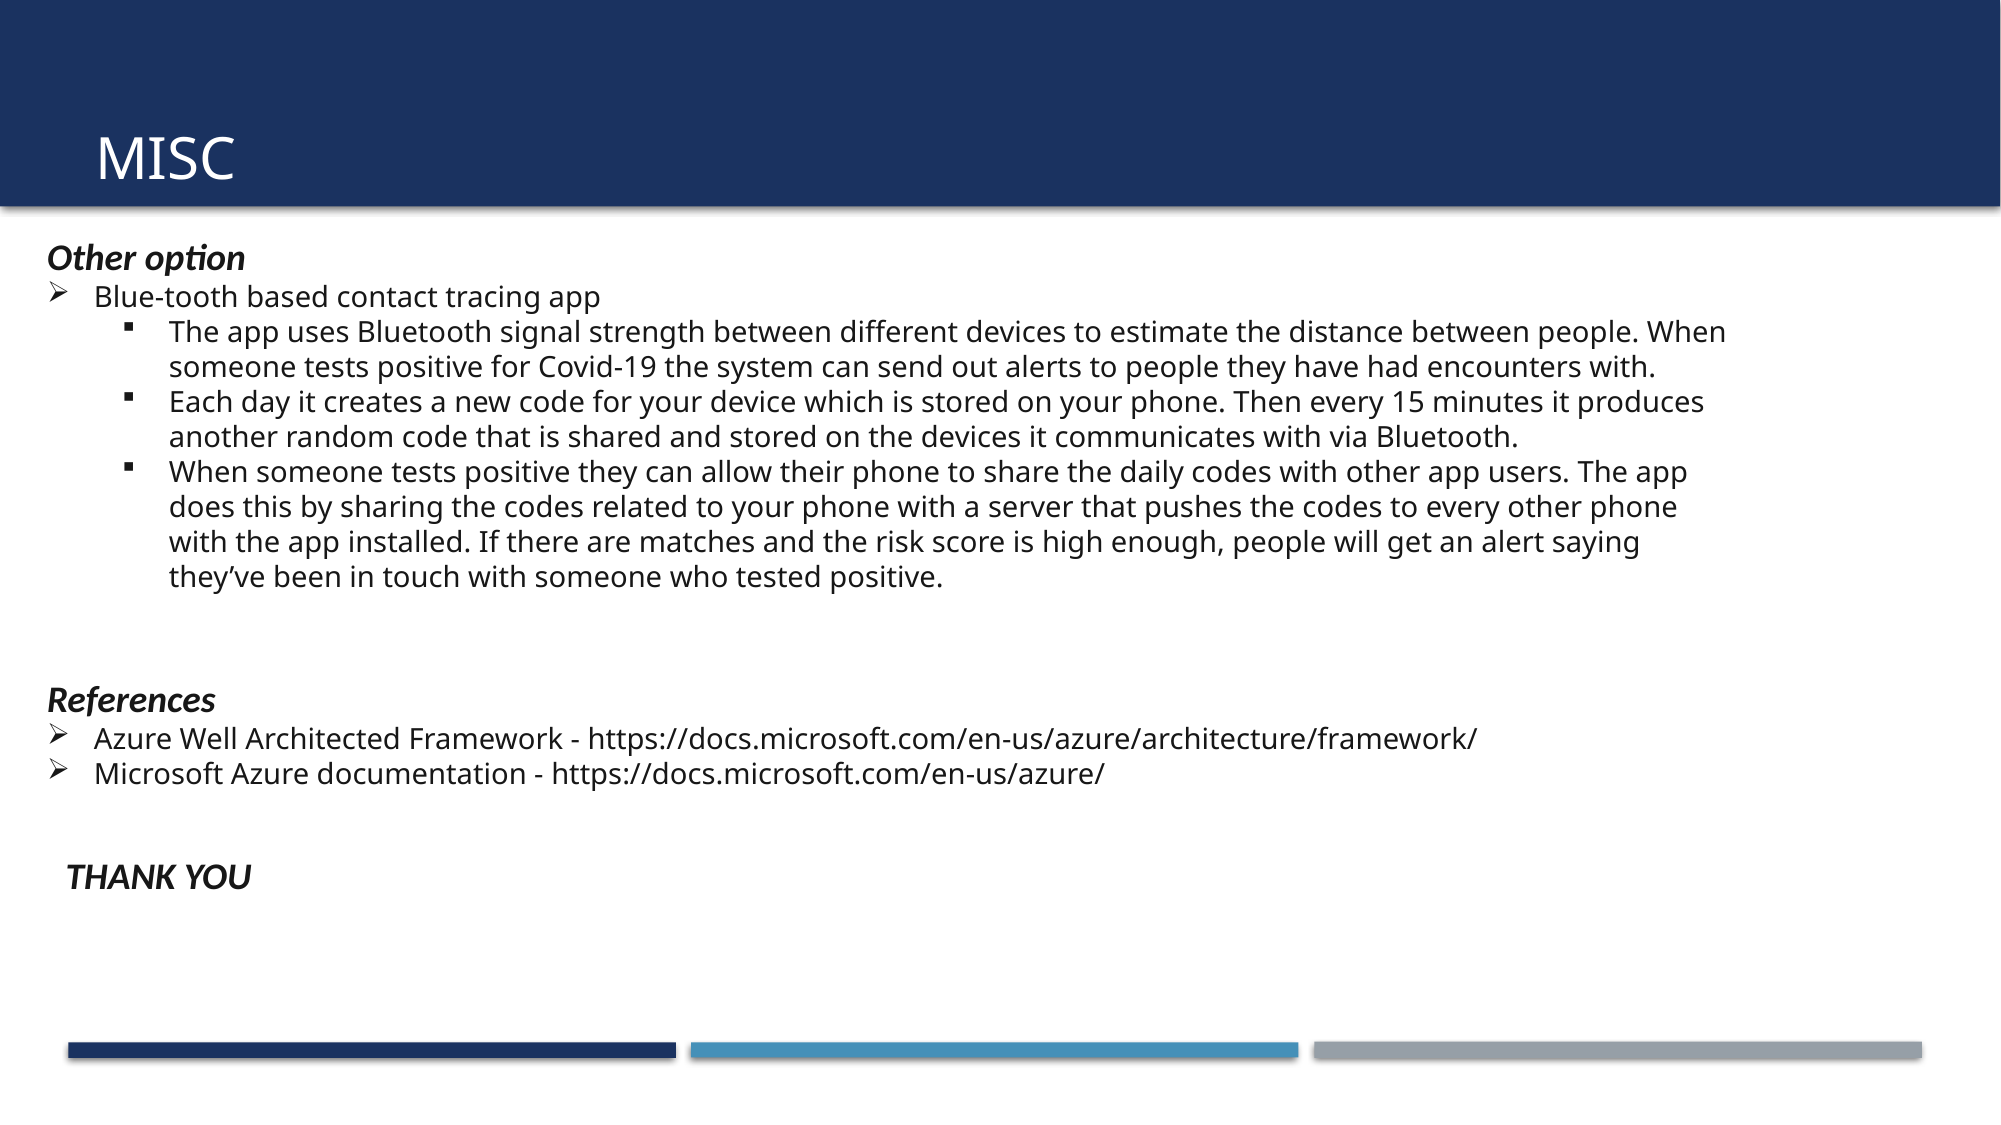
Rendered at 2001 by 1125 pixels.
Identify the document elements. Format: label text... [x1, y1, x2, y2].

title MISC [80, 36, 1890, 199]
text_box Other option Blue-tooth based contact tracing app The app uses Bluetooth signal strength between different devices to estimate the distance between people. When someone tests positive for Covid-19 the system can send out alerts to people they have had encounters with. Each day it creates a new code for your device which is stored on your phone. Then every 15 minutes it produces another random code that is shared and stored on the devices it communicates with via Bluetooth. When someone tests positive they can allow their phone to share the daily codes with other app users. The app does this by sharing the codes related to your phone with a server that pushes the codes to every other phone with the app installed. If there are matches and the risk score is high enough, people will get an alert saying they’ve been in touch with someone who tested positive. [32, 225, 1758, 716]
text_box References Azure Well Architected Framework - https://docs.microsoft.com/en-us/azure/architecture/framework/ Microsoft Azure documentation - https://docs.microsoft.com/en-us/azure/ [32, 716, 1758, 843]
text_box THANK YOU [50, 844, 1776, 950]
